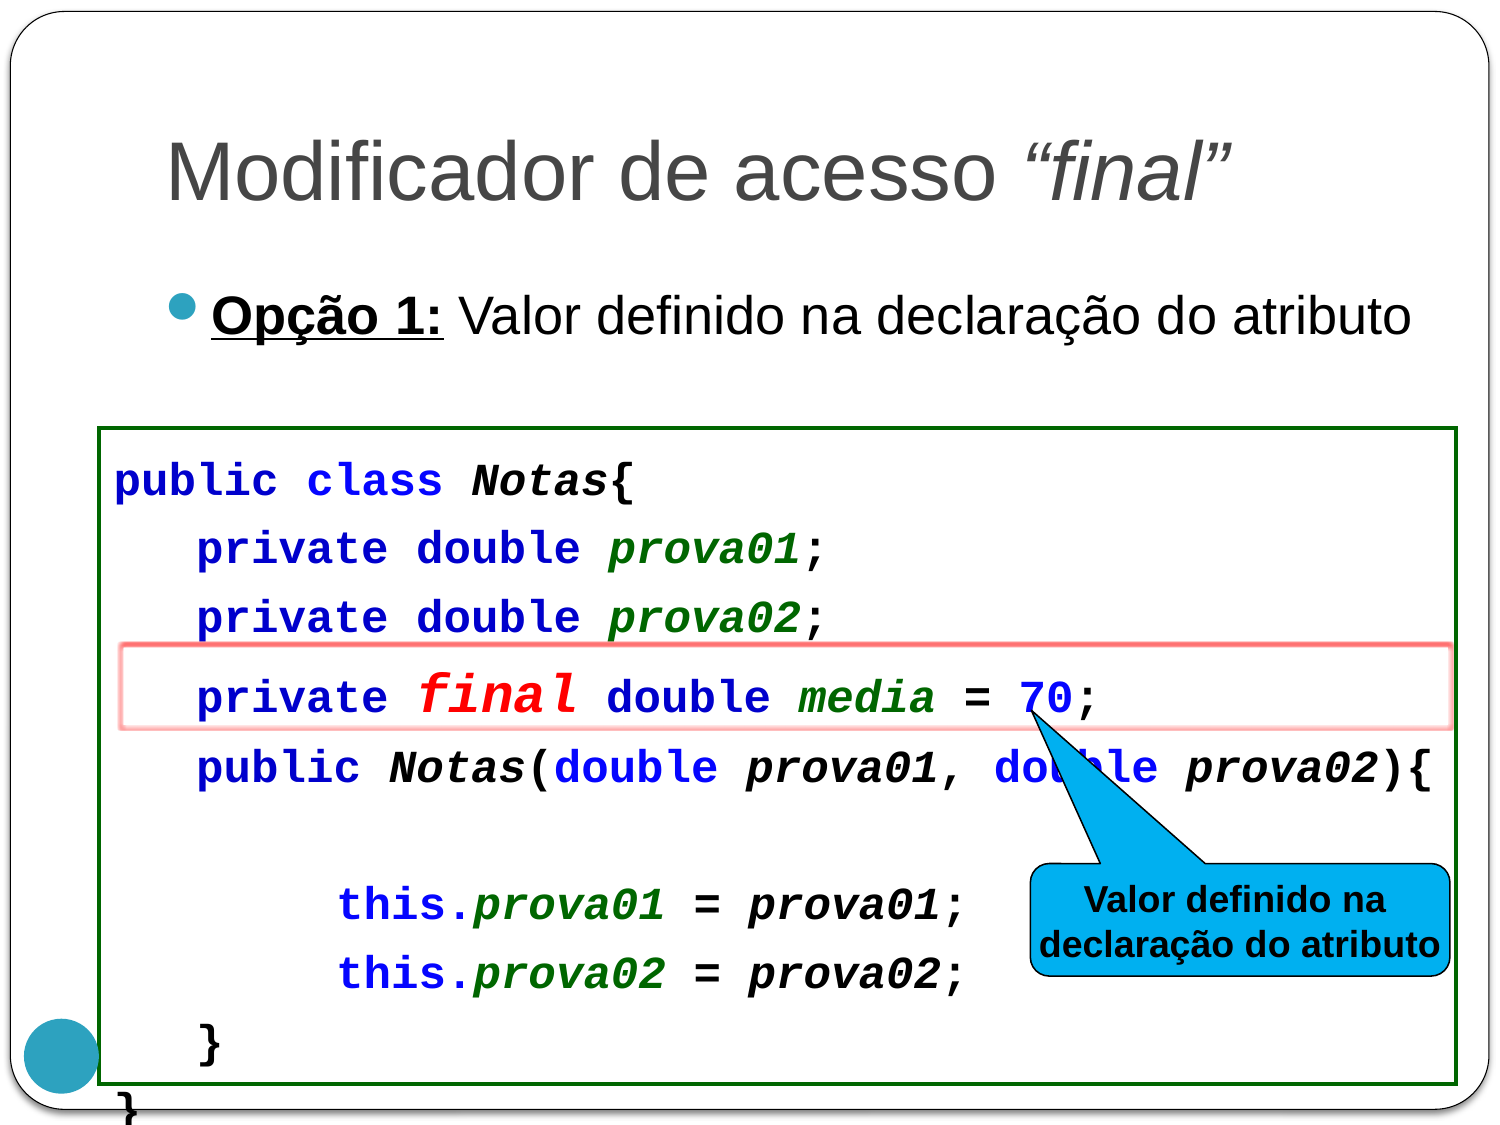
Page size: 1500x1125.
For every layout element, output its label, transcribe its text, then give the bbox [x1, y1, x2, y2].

text_box Valor definido na declaração do atributo [1030, 710, 1450, 977]
slide_number [23, 1018, 99, 1094]
list Opção 1: Valor definido na declaração do atributo [123, 647, 1450, 727]
title Modificador de acesso “final” [150, 45, 1425, 233]
text_box public class Notas{ private double prova01; private double prova02; private final double media = 70; public Notas(double prova01, double prova02){ this.prova01 = prova01; this.prova02 = prova02; } } [98, 428, 1457, 1085]
text_box [126, 650, 1448, 725]
list Opção 1: Valor definido na declaração do atributo [150, 272, 1457, 409]
